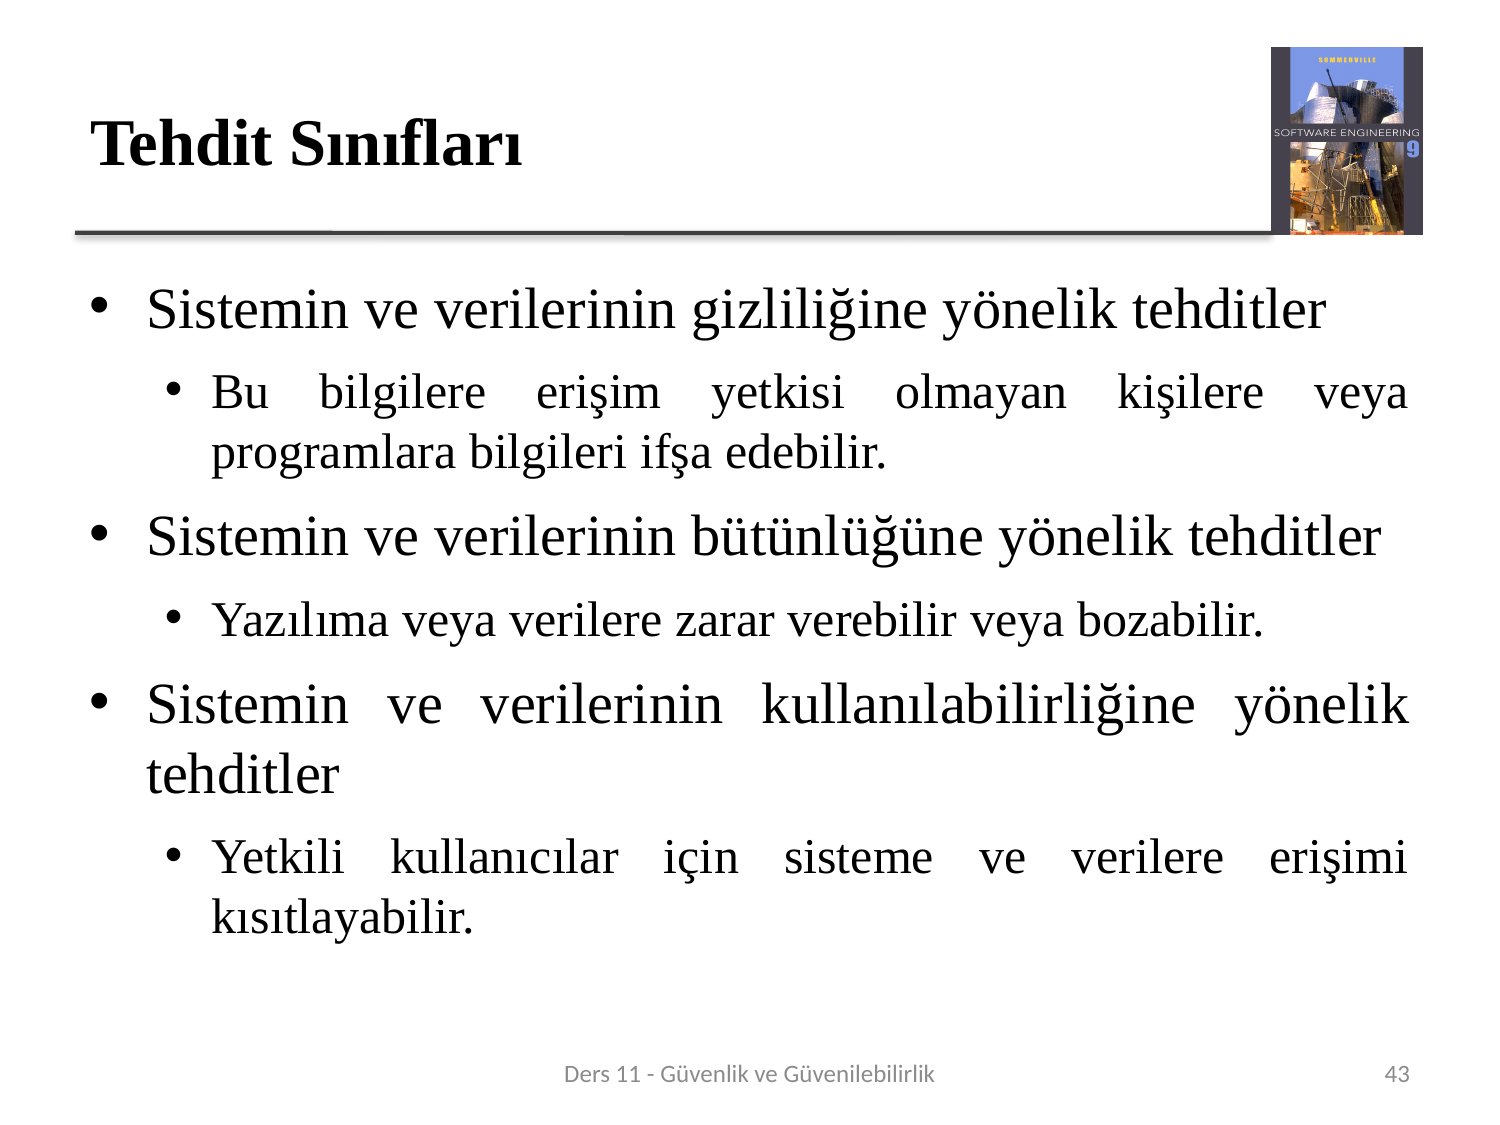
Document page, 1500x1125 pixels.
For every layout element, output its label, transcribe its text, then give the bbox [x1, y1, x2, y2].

footer Ders 11 - Güvenlik ve Güvenilebilirlik [512, 1042, 988, 1103]
list Sistemin ve verilerinin gizliliğine yönelik tehditler Bu bilgilere erişim yetkisi olmayan kişilere veya programlara bilgileri ifşa edebilir. Sistemin ve verilerinin bütünlüğüne yönelik tehditler Yazılıma veya verilere zarar verebilir veya bozabilir. Sistemin ve verilerinin kullanılabilirliğine yönelik tehditler Yetkili kullanıcılar için sisteme ve verilere erişimi kısıtlayabilir. [75, 262, 1425, 1005]
picture [1272, 47, 1423, 235]
title Tehdit Sınıfları [74, 44, 1272, 233]
slide_number 43 [1074, 1042, 1425, 1103]
